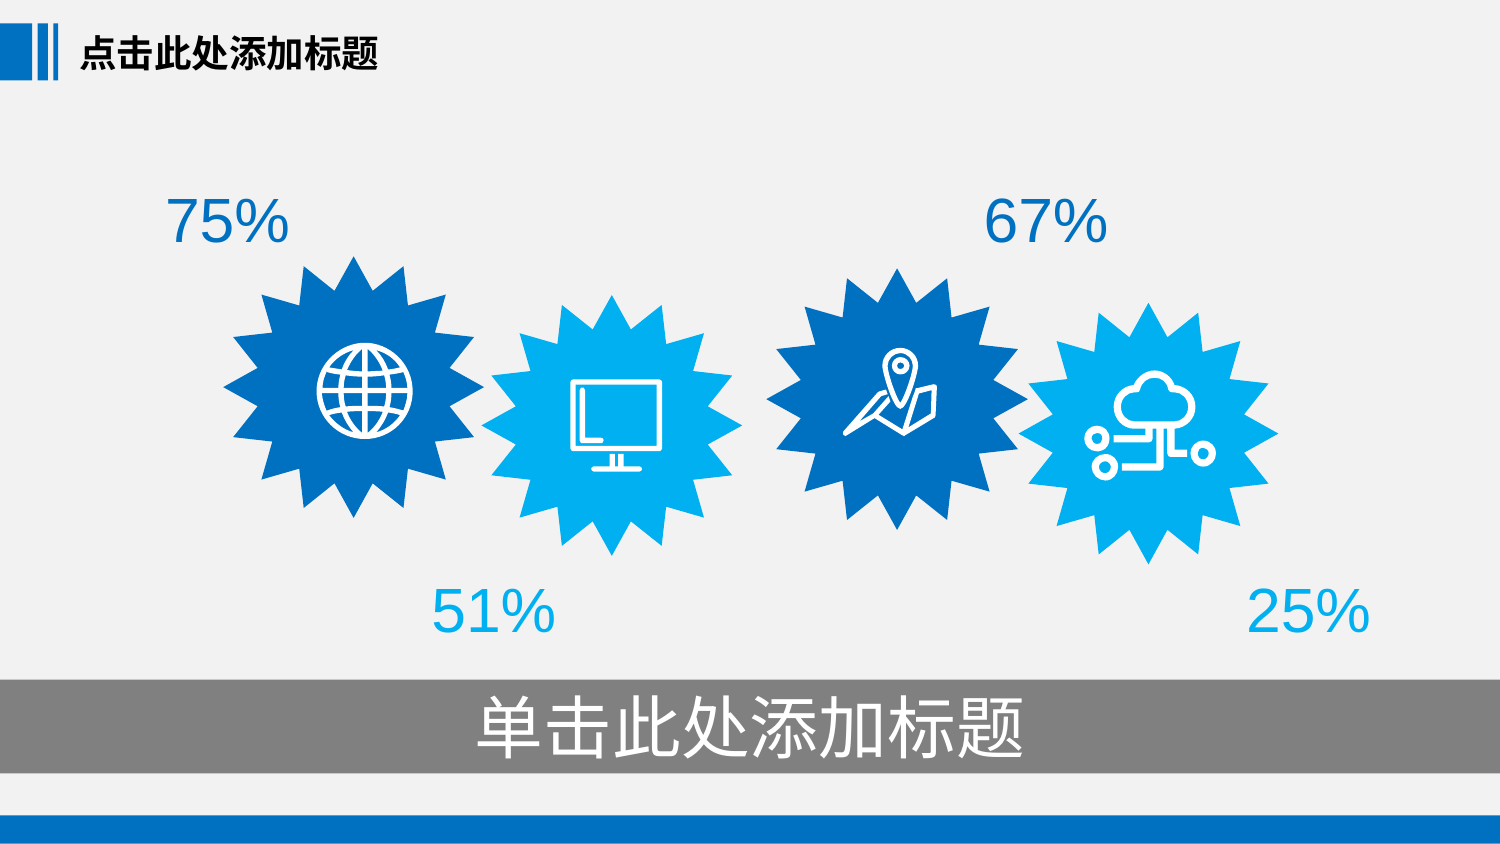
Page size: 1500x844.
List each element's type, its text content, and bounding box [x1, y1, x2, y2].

text_box 25% [1228, 564, 1389, 651]
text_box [1018, 302, 1279, 565]
text_box [37, 23, 48, 81]
text_box 51% [413, 564, 575, 651]
text_box [53, 23, 59, 81]
text_box [0, 23, 33, 81]
text_box 67% [965, 174, 1127, 261]
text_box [481, 294, 743, 557]
text_box [0, 815, 1500, 844]
text_box 75% [147, 174, 308, 261]
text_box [222, 256, 485, 519]
text_box 单击此处添加标题 [0, 679, 1500, 774]
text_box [766, 268, 1029, 531]
text_box 点击此处添加标题 [67, 24, 393, 82]
